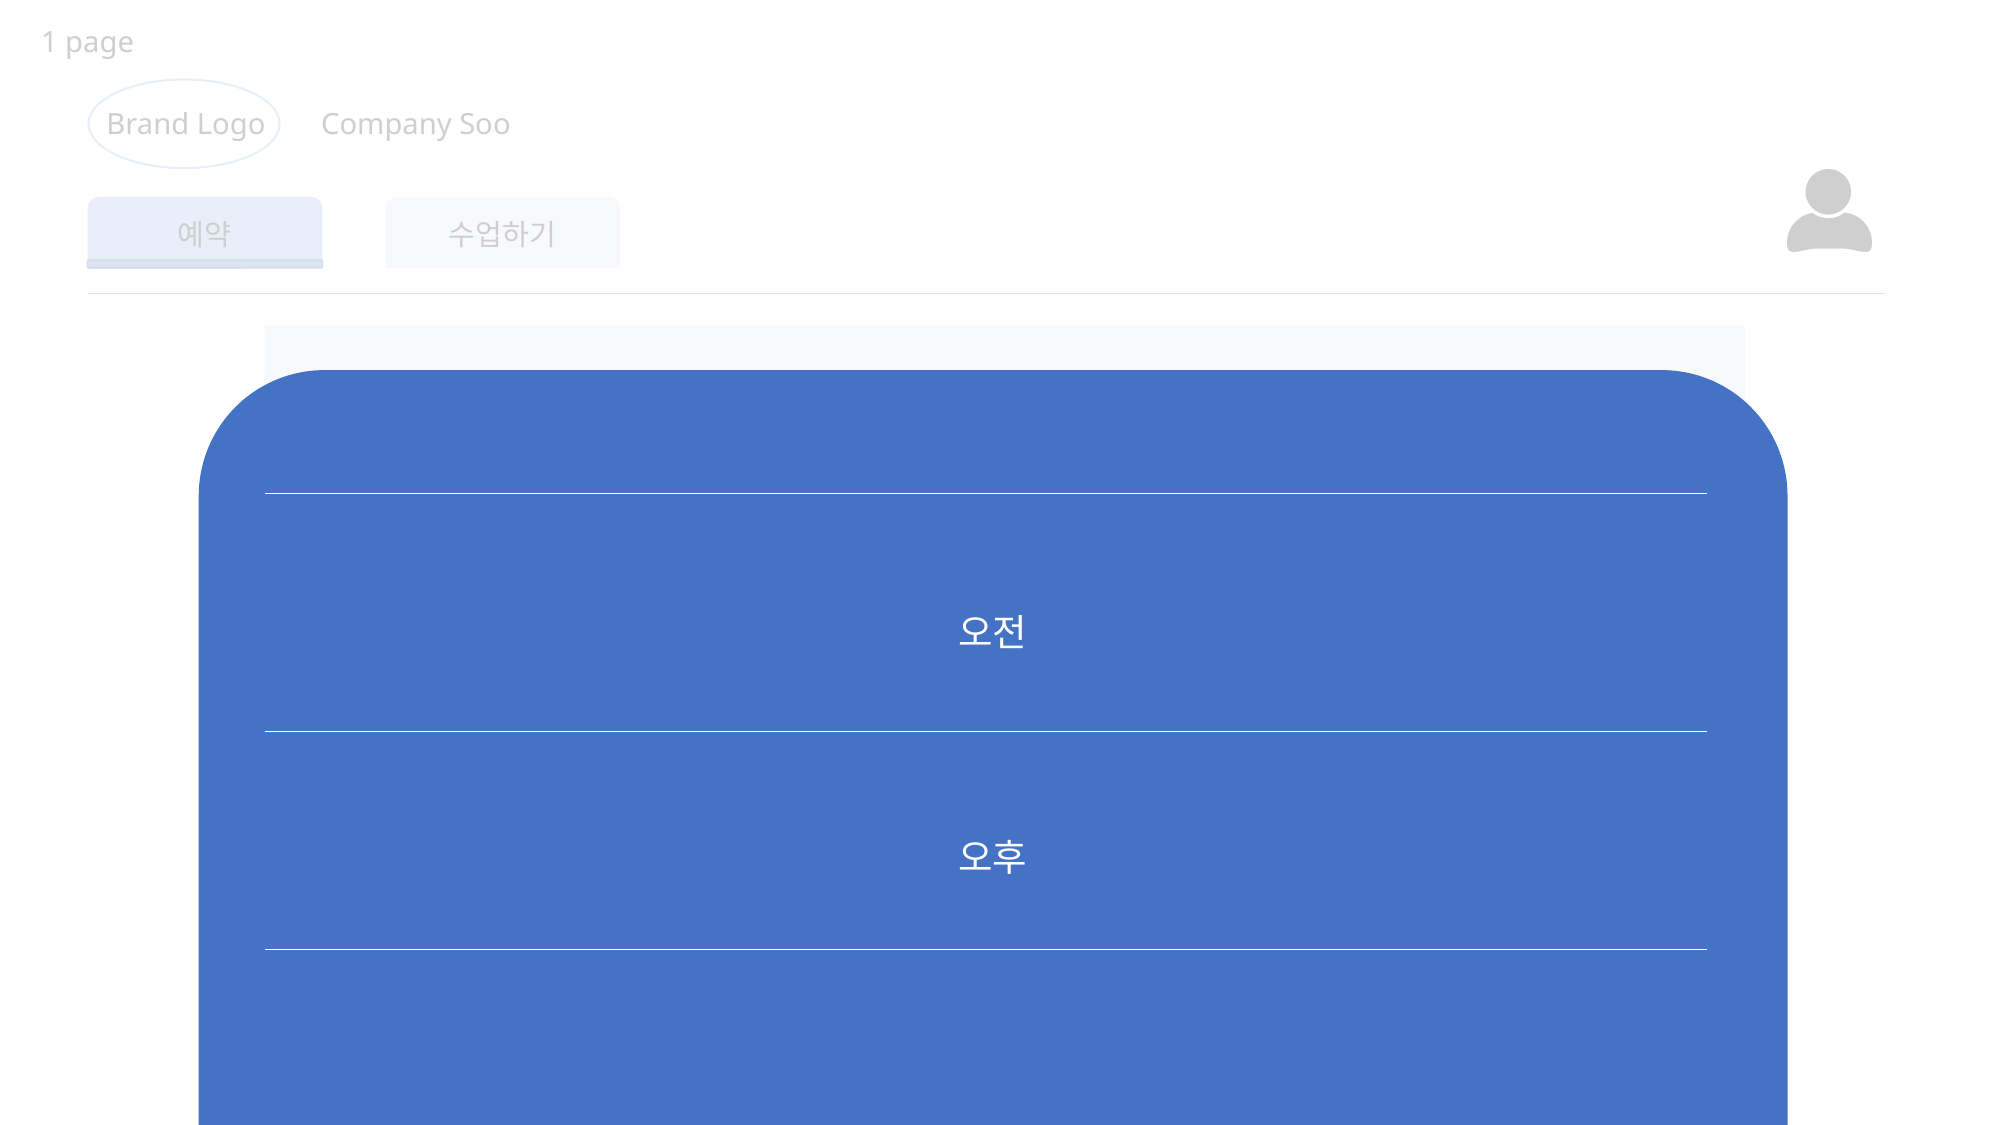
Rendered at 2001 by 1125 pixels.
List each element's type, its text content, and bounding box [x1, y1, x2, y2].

text_box [33, 15, 1928, 1102]
text_box 1 page [26, 16, 33, 67]
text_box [198, 370, 1788, 1125]
picture [1787, 169, 1873, 252]
